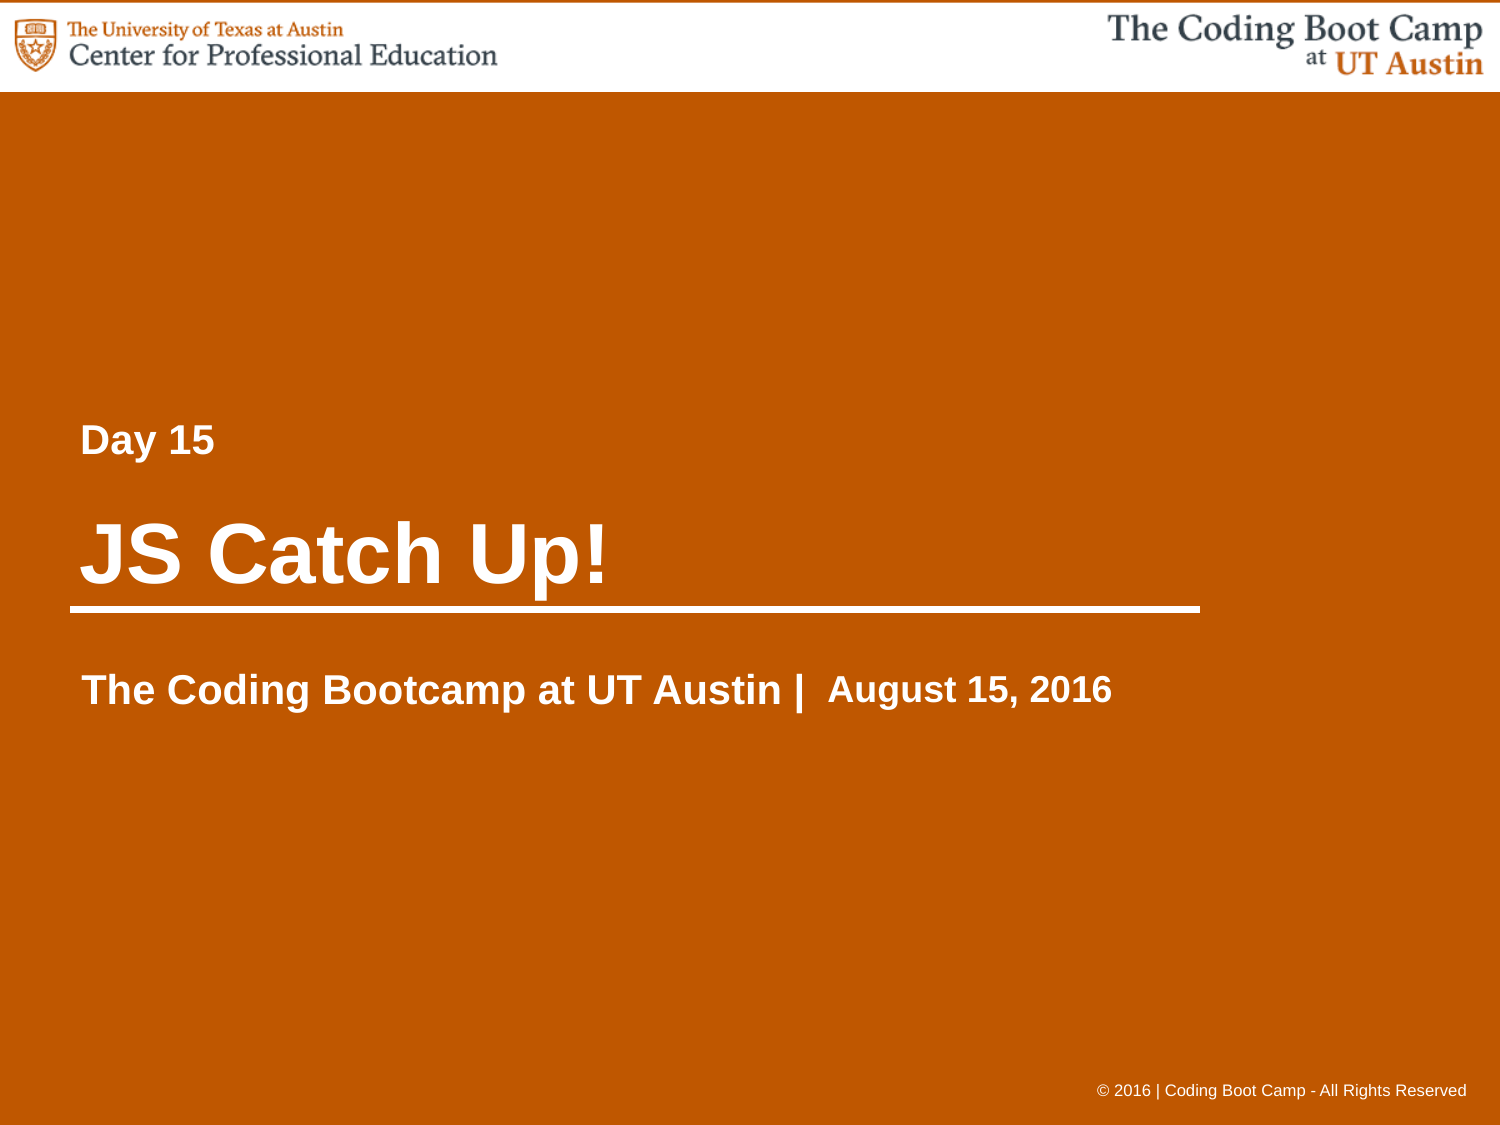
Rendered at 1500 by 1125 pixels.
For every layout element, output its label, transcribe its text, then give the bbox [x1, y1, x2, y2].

title JS Catch Up! [64, 484, 1415, 628]
list August 15, 2016 [812, 662, 1185, 725]
picture [0, 0, 1500, 92]
list Day 15 [65, 410, 509, 474]
